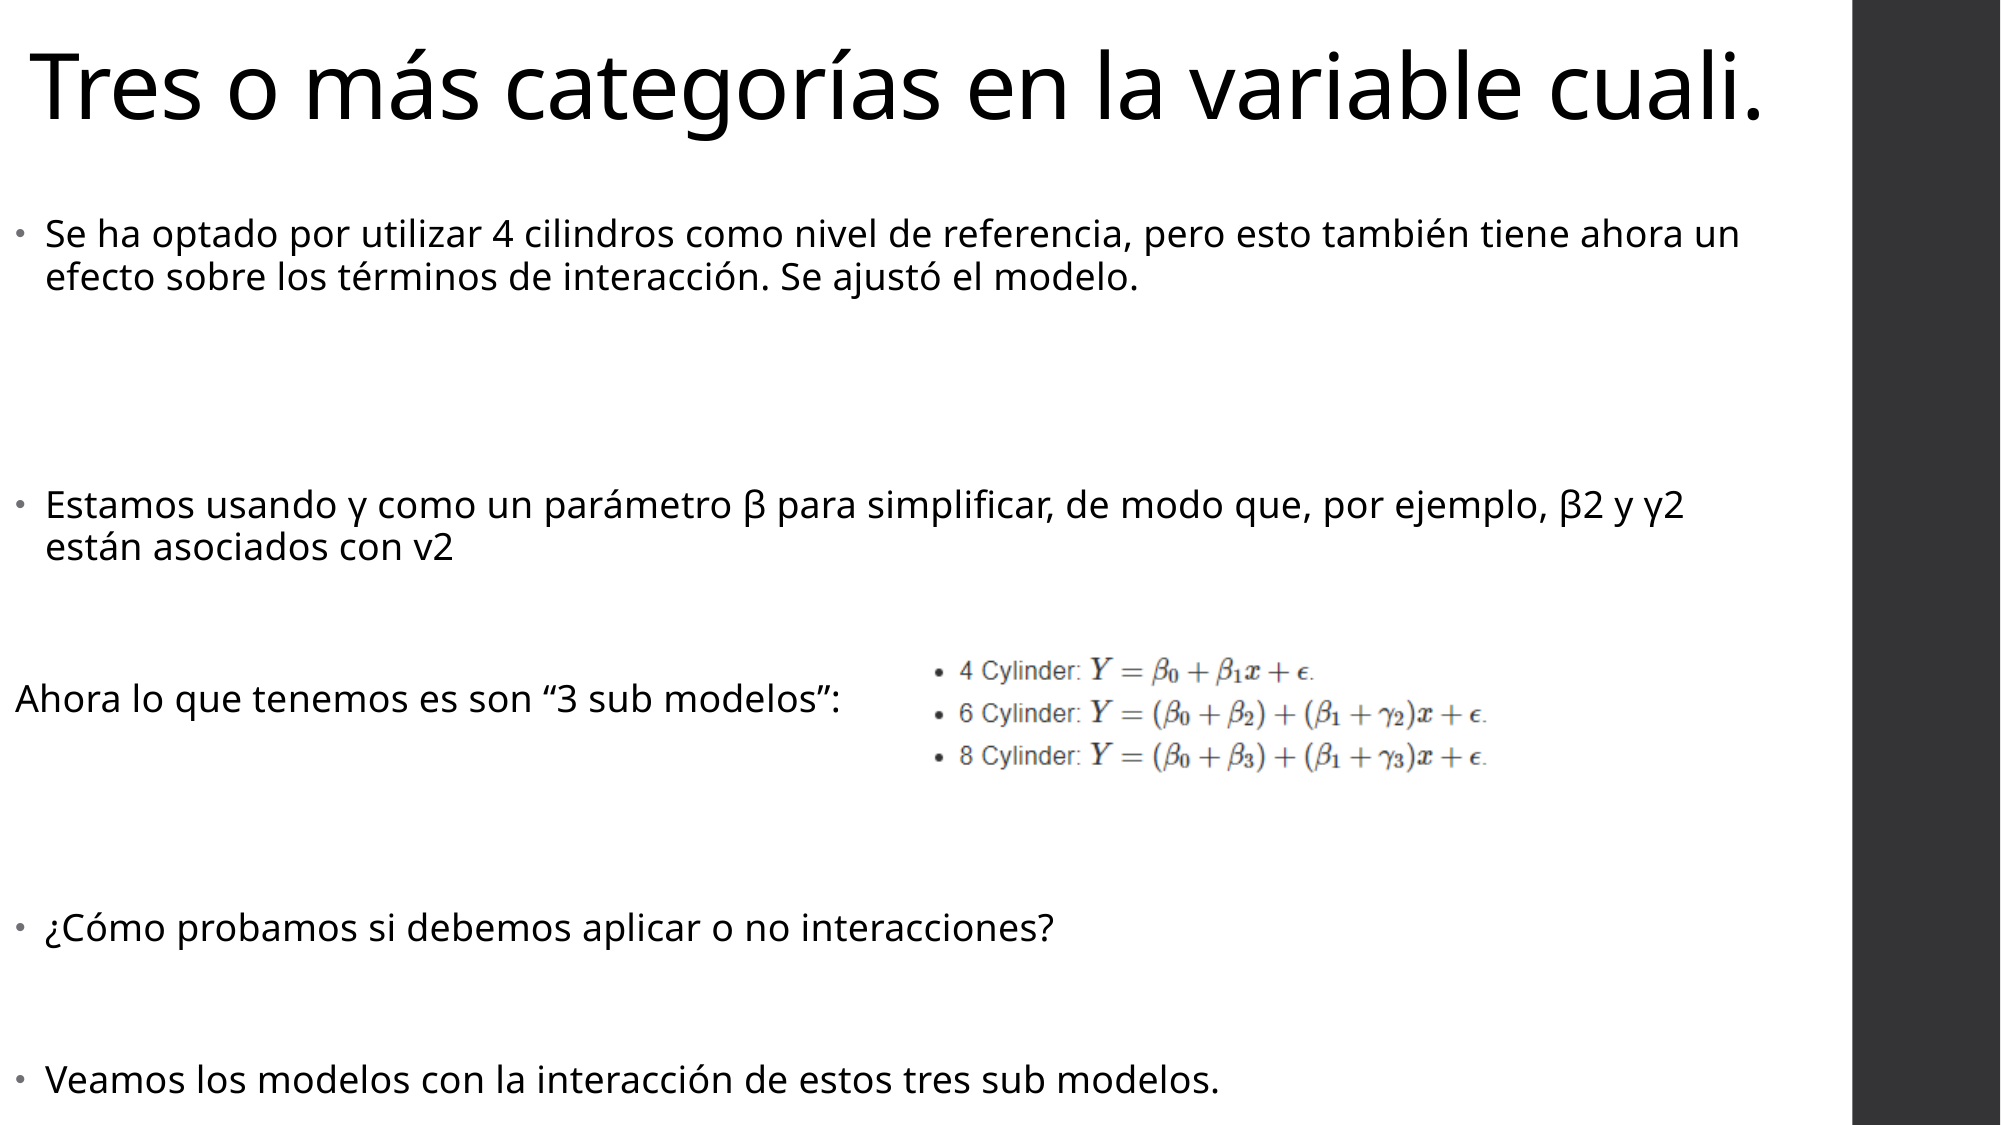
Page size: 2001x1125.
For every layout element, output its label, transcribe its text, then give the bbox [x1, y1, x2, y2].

picture [926, 650, 1492, 777]
title Tres o más categorías en la variable cuali. [14, 17, 1840, 147]
